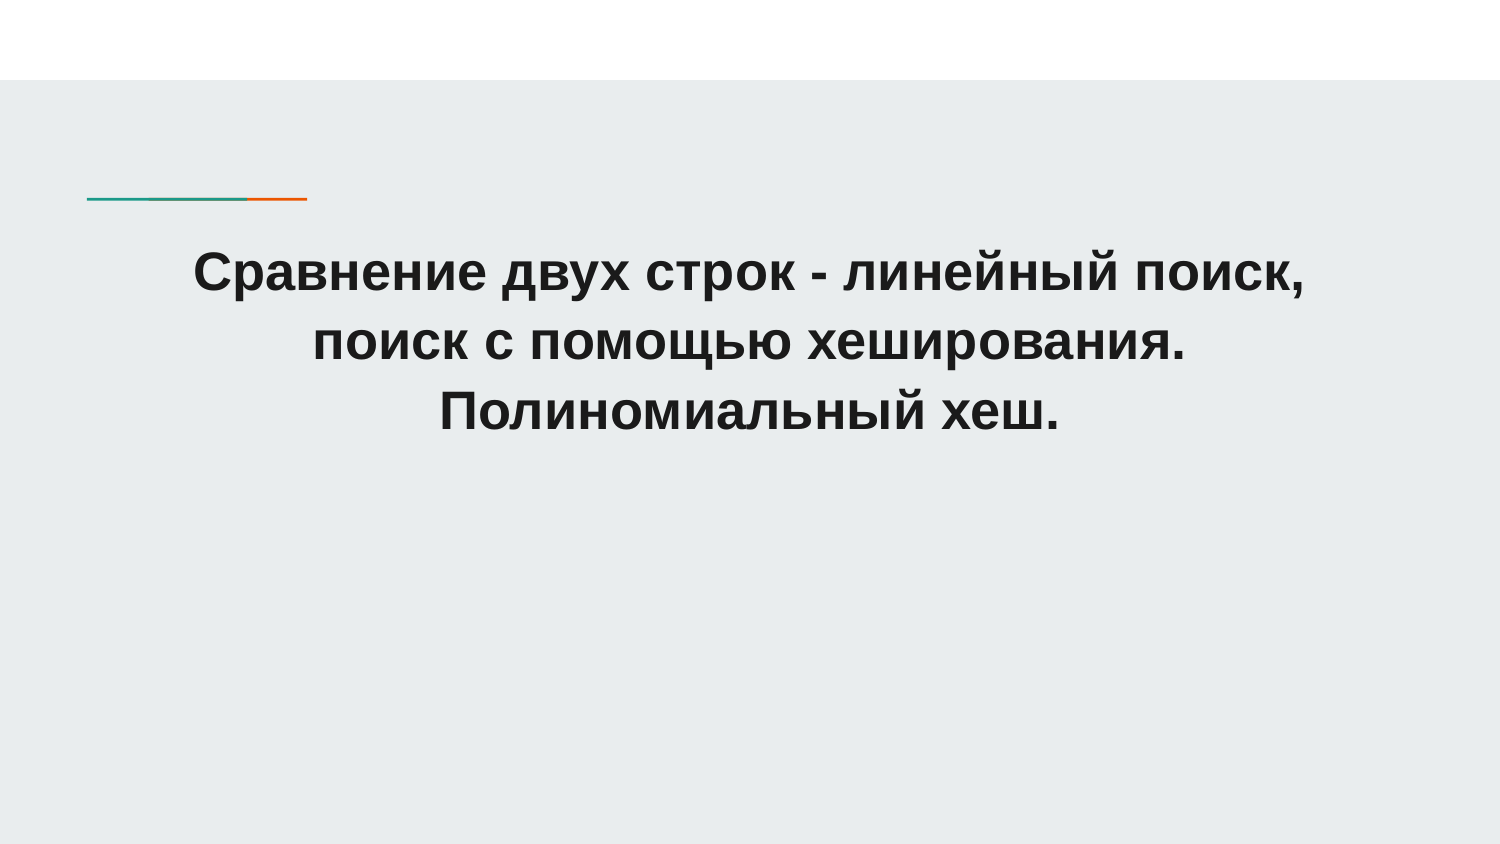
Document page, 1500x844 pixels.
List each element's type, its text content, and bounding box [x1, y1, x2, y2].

title Сравнение двух строк - линейный поиск, поиск с помощью хеширования. Полиномиальный хеш. [119, 216, 1381, 490]
